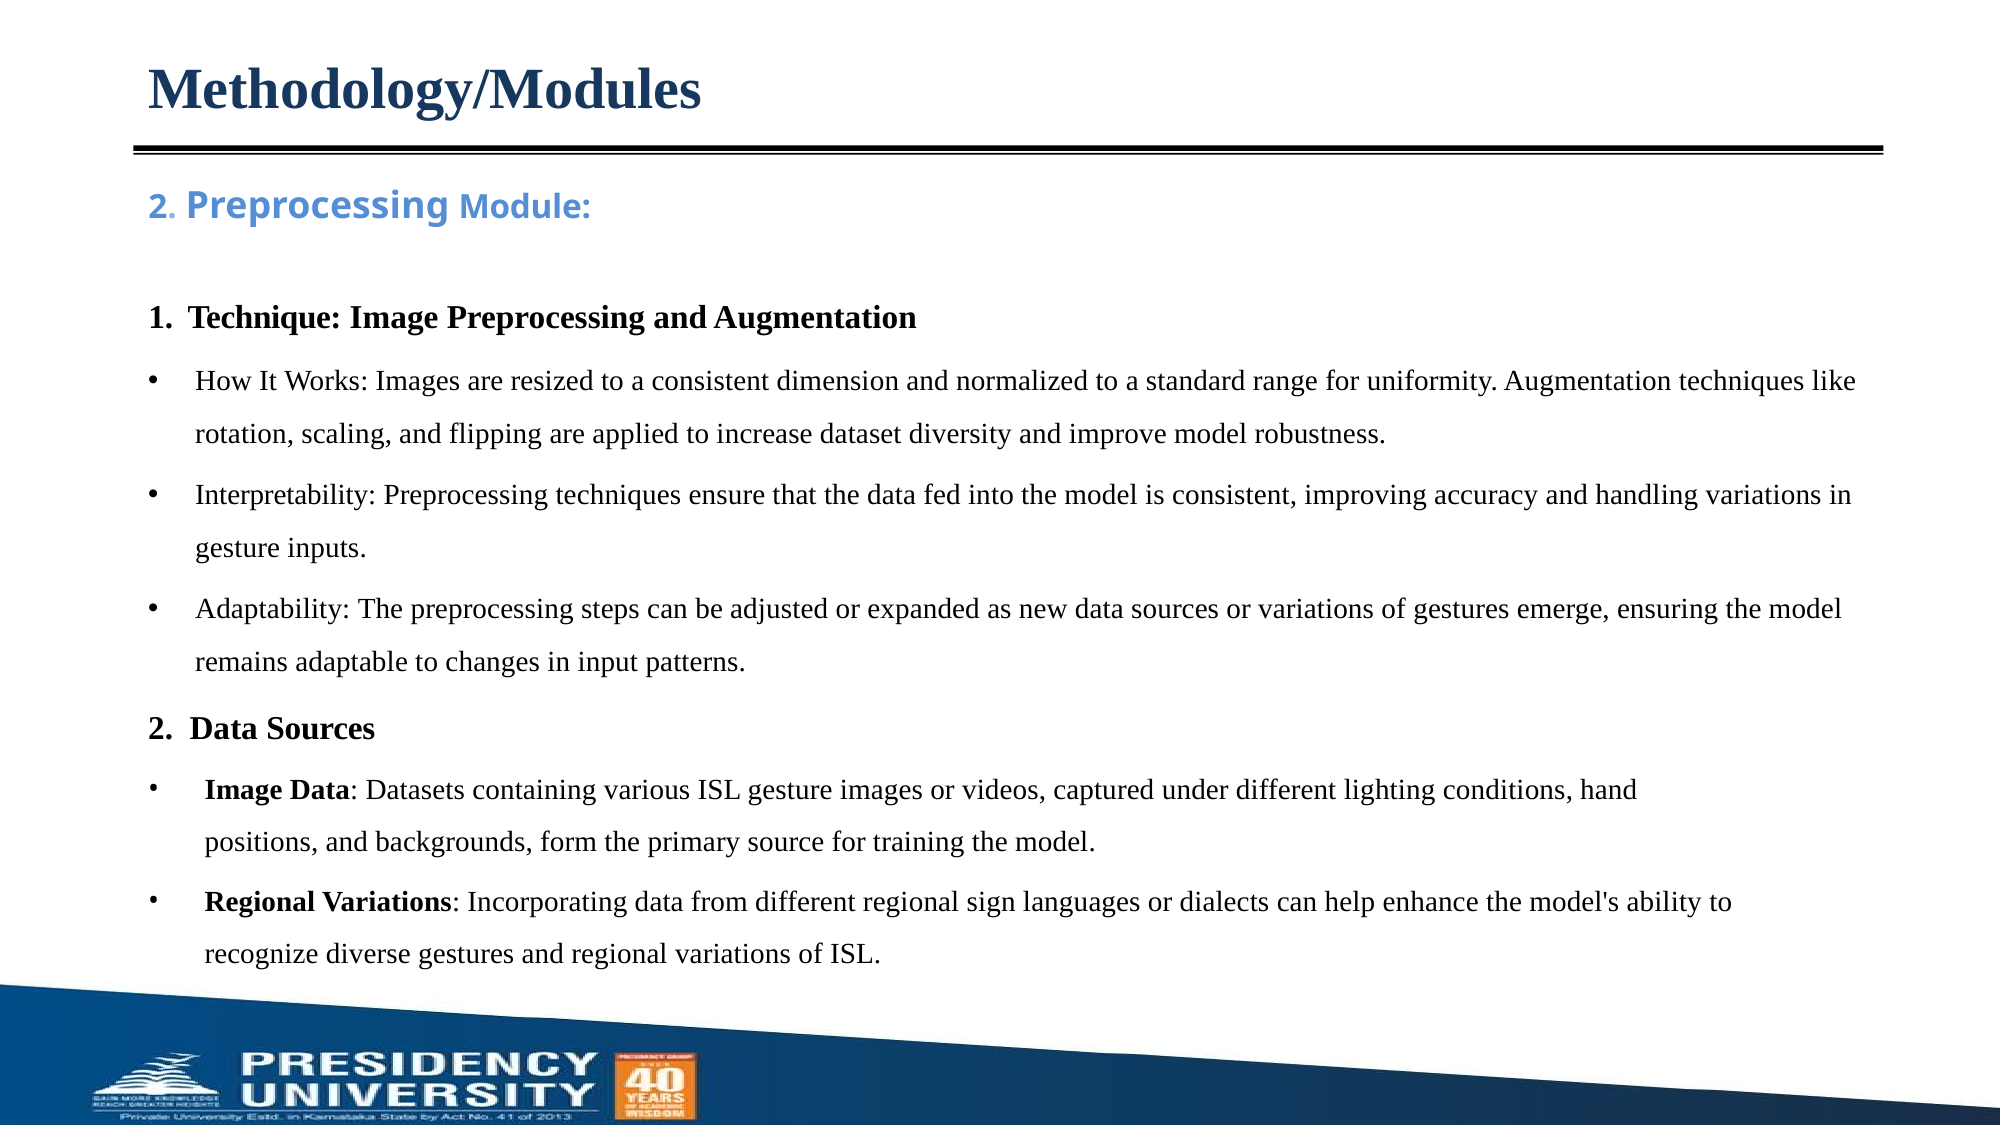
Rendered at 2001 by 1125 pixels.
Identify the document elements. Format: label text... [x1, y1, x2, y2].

title Methodology/Modules [146, 47, 1198, 238]
text_box Technique: Image Preprocessing and Augmentation How It Works: Images are resized to a consistent dimension and normalized to a standard range for uniformity. Augmentation techniques like rotation, scaling, and flipping are applied to increase dataset diversity and improve model robustness. Interpretability: Preprocessing techniques ensure that the data fed into the model is consistent, improving accuracy and handling variations in gesture inputs. Adaptability: The preprocessing steps can be adjusted or expanded as new data sources or variations of gestures emerge, ensuring the model remains adaptable to changes in input patterns. 2. Data Sources Image Data: Datasets containing various ISL gesture images or videos, captured under different lighting conditions, hand positions, and backgrounds, form the primary source for training the model. Regional Variations: Incorporating data from different regional sign languages or dialects can help enhance the model's ability to recognize diverse gestures and regional variations of ISL. [146, 266, 1868, 1029]
picture [0, 982, 2000, 1125]
text_box 2. Preprocessing Module: [146, 178, 782, 226]
